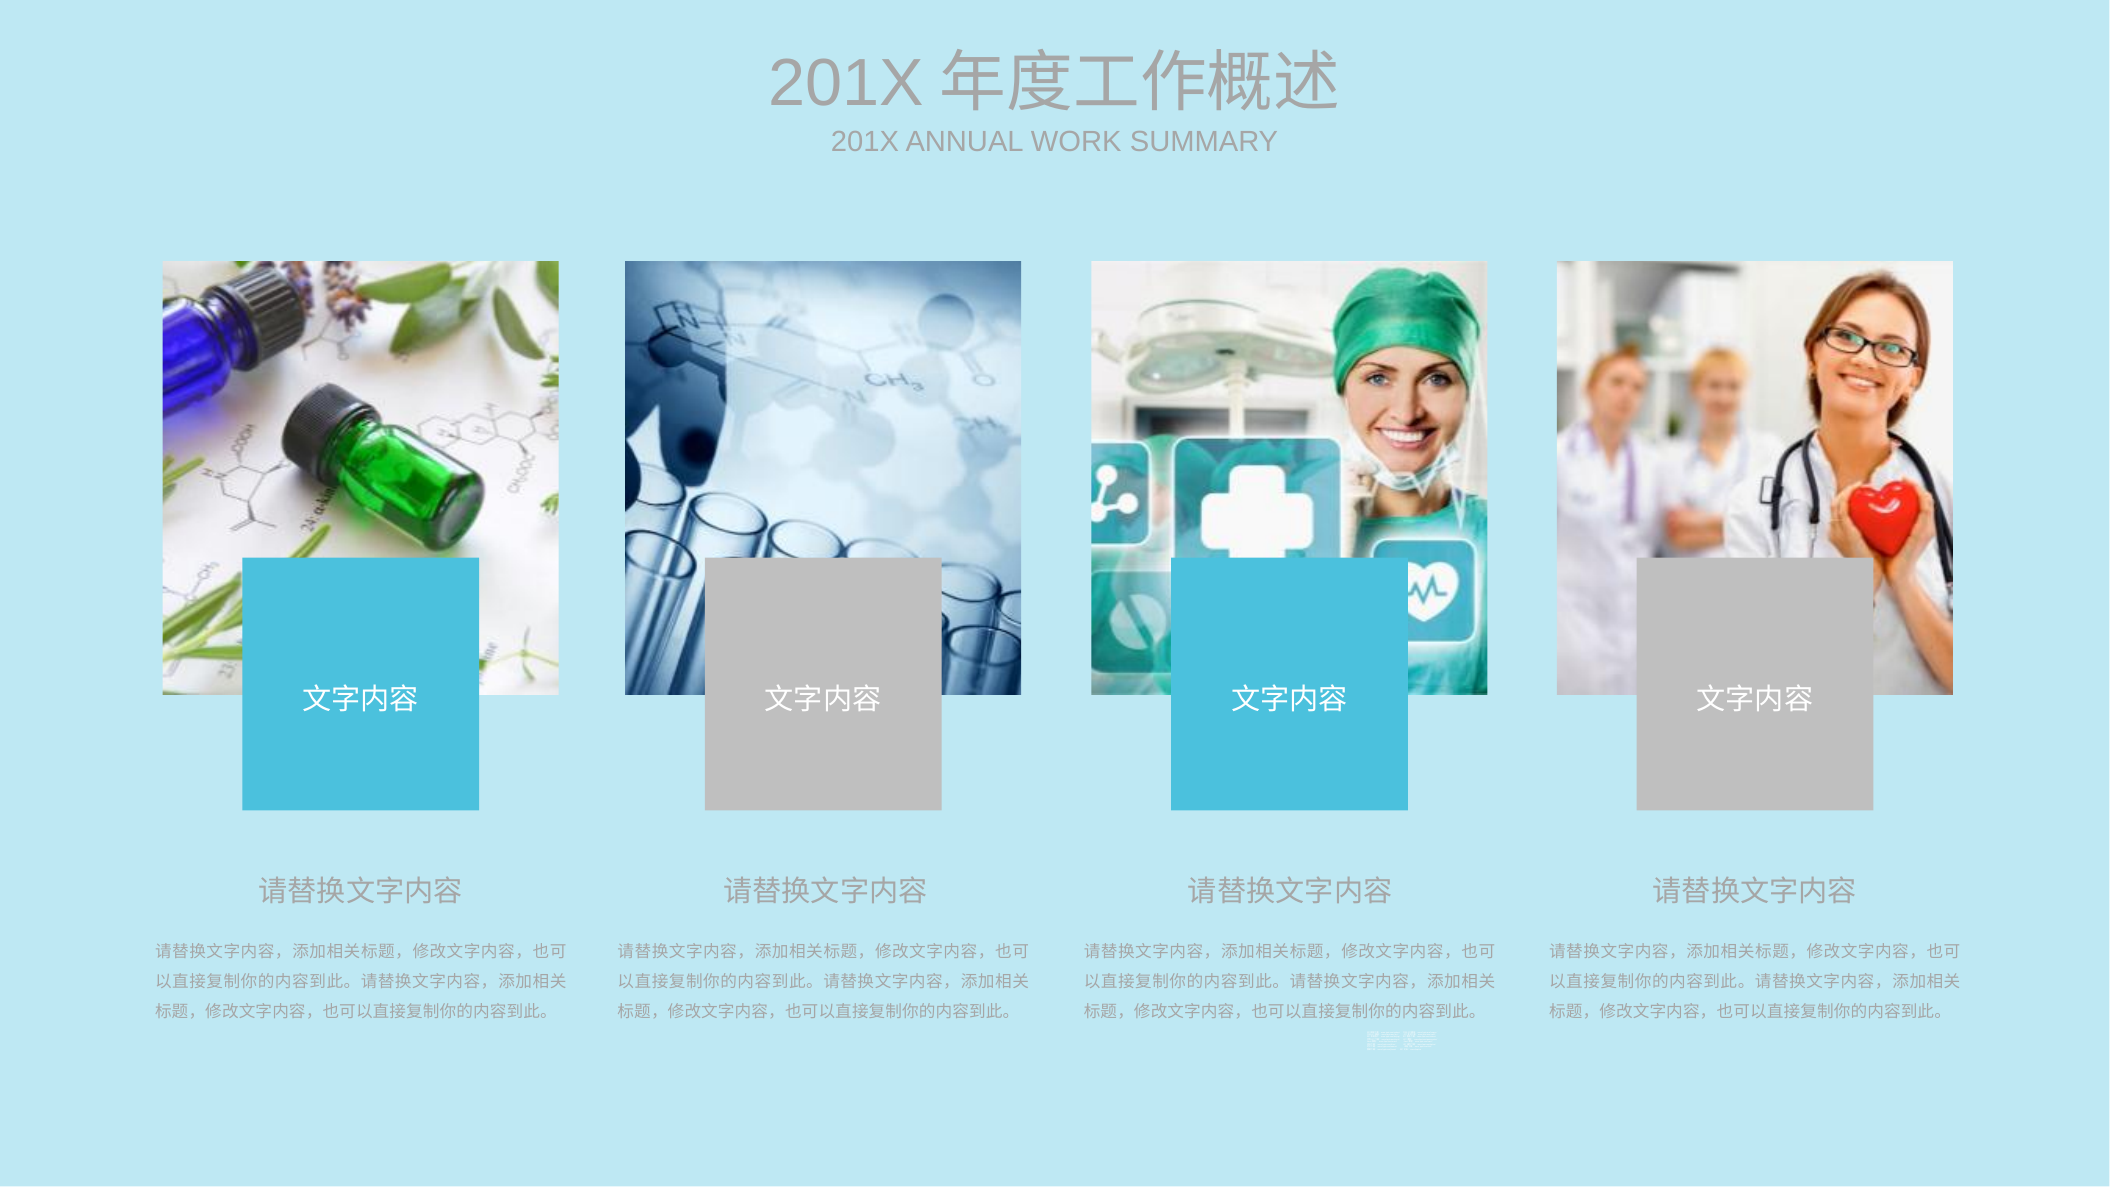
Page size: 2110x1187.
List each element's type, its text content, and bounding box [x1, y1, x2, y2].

text_box 文字内容 [764, 662, 882, 716]
text_box [1171, 557, 1408, 811]
text_box 文字内容 [302, 662, 420, 716]
text_box [624, 260, 1022, 695]
text_box 请替换文字内容 [181, 871, 540, 907]
text_box 201X ANNUAL WORK SUMMARY [824, 122, 1285, 158]
text_box 文字内容 [1230, 662, 1349, 716]
text_box 请替换文字内容 [1111, 871, 1469, 907]
text_box 请替换文字内容，添加相关标题，修改文字内容，也可以直接复制你的内容到此。请替换文字内容，添加相关标题，修改文字内容，也可以直接复制你的内容到此。 [1083, 930, 1496, 1021]
text_box 请替换文字内容，添加相关标题，修改文字内容，也可以直接复制你的内容到此。请替换文字内容，添加相关标题，修改文字内容，也可以直接复制你的内容到此。 [155, 930, 567, 1021]
text_box 201X年度工作概述 [730, 38, 1379, 119]
text_box [162, 260, 560, 695]
text_box [1636, 557, 1874, 811]
text_box 请替换文字内容 [1576, 871, 1934, 907]
text_box 请替换文字内容，添加相关标题，修改文字内容，也可以直接复制你的内容到此。请替换文字内容，添加相关标题，修改文字内容，也可以直接复制你的内容到此。 [617, 930, 1029, 1021]
text_box [1090, 260, 1489, 695]
text_box 请替换文字内容，添加相关标题，修改文字内容，也可以直接复制你的内容到此。请替换文字内容，添加相关标题，修改文字内容，也可以直接复制你的内容到此。 [1549, 930, 1961, 1021]
text_box 请替换文字内容 [646, 871, 1005, 907]
text_box 文字内容 [1696, 662, 1814, 716]
text_box [1556, 260, 1954, 695]
text_box [704, 557, 942, 811]
text_box [242, 557, 480, 811]
